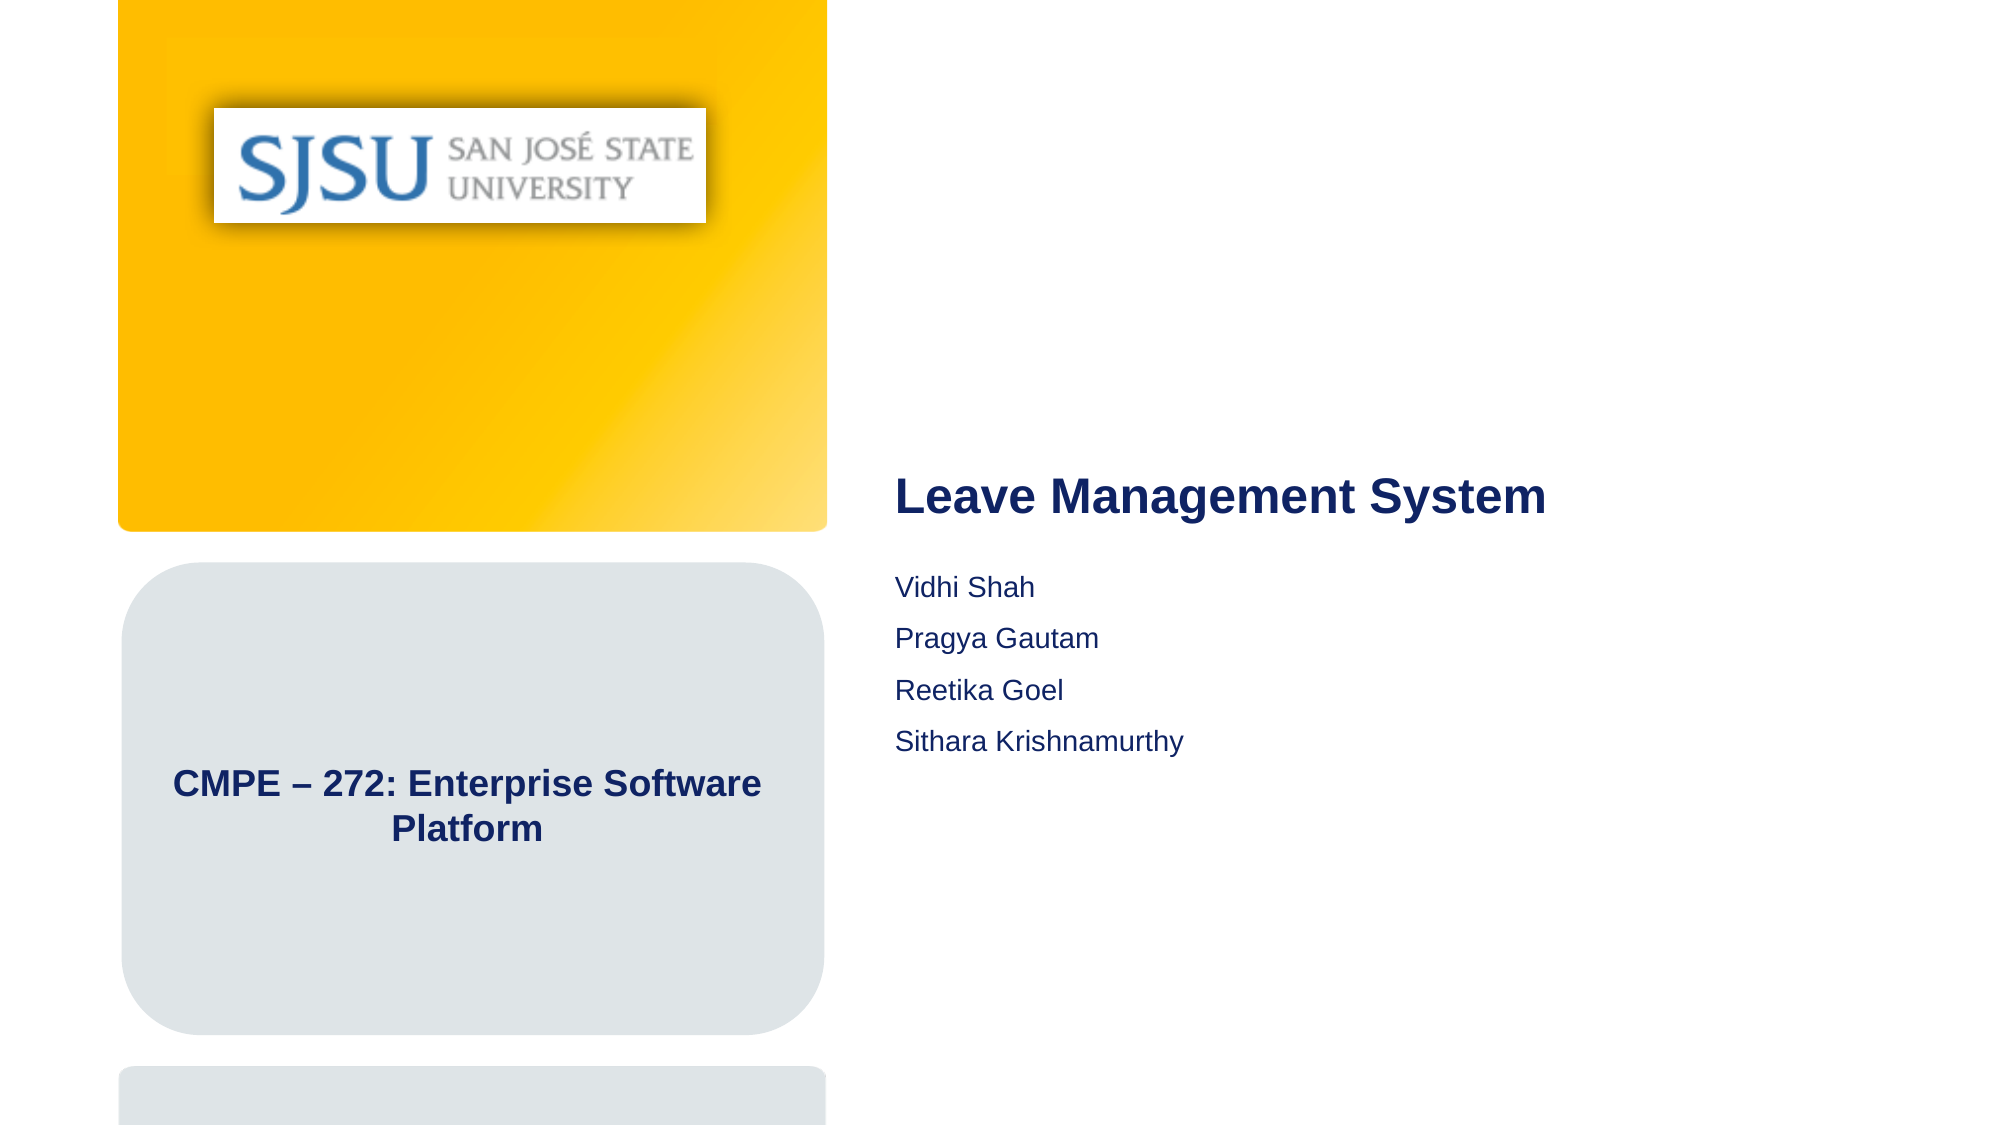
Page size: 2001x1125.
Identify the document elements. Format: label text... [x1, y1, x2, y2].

subtitle Vidhi Shah Pragya Gautam Reetika Goel Sithara Krishnamurthy [865, 560, 1882, 848]
picture [118, 1065, 827, 1125]
title Leave Management System [865, 349, 1882, 532]
picture [118, 0, 828, 532]
text_box CMPE – 272: Enterprise Software Platform [135, 741, 786, 856]
text_box [121, 562, 825, 1036]
